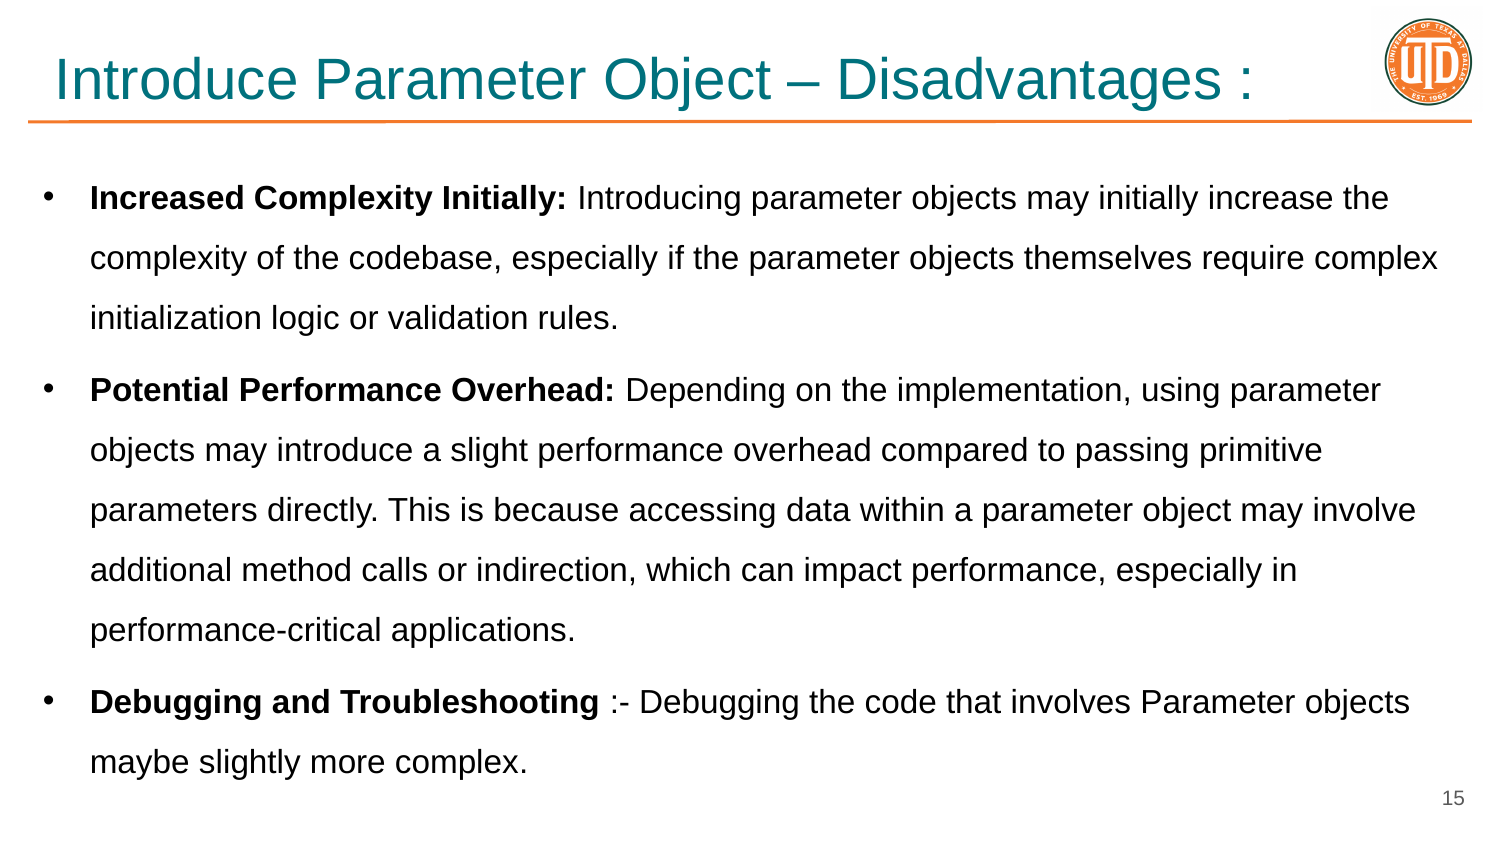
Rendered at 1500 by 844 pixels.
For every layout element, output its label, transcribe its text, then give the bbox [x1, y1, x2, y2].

text_box Increased Complexity Initially: Introducing parameter objects may initially increase the complexity of the codebase, especially if the parameter objects themselves require complex initialization logic or validation rules. Potential Performance Overhead: Depending on the implementation, using parameter objects may introduce a slight performance overhead compared to passing primitive parameters directly. This is because accessing data within a parameter object may involve additional method calls or indirection, which can impact performance, especially in performance-critical applications. Debugging and Troubleshooting :- Debugging the code that involves Parameter objects maybe slightly more complex. [28, 148, 1471, 788]
slide_number 15 [1389, 764, 1480, 830]
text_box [27, 6, 1484, 123]
